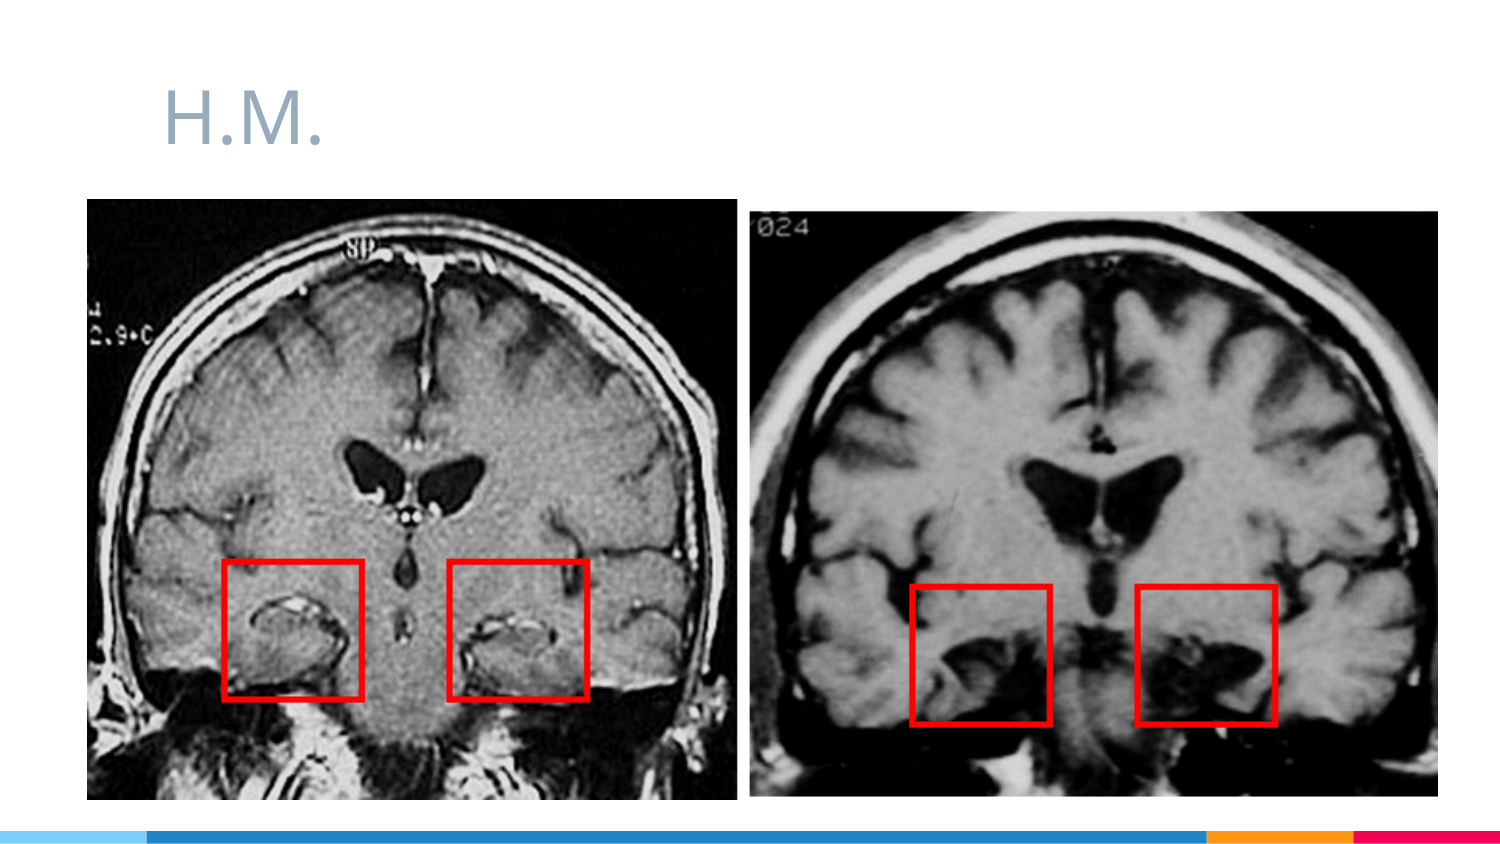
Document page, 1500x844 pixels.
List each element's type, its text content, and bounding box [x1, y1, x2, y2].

picture [87, 199, 1438, 800]
title H.M. [146, 33, 1207, 175]
